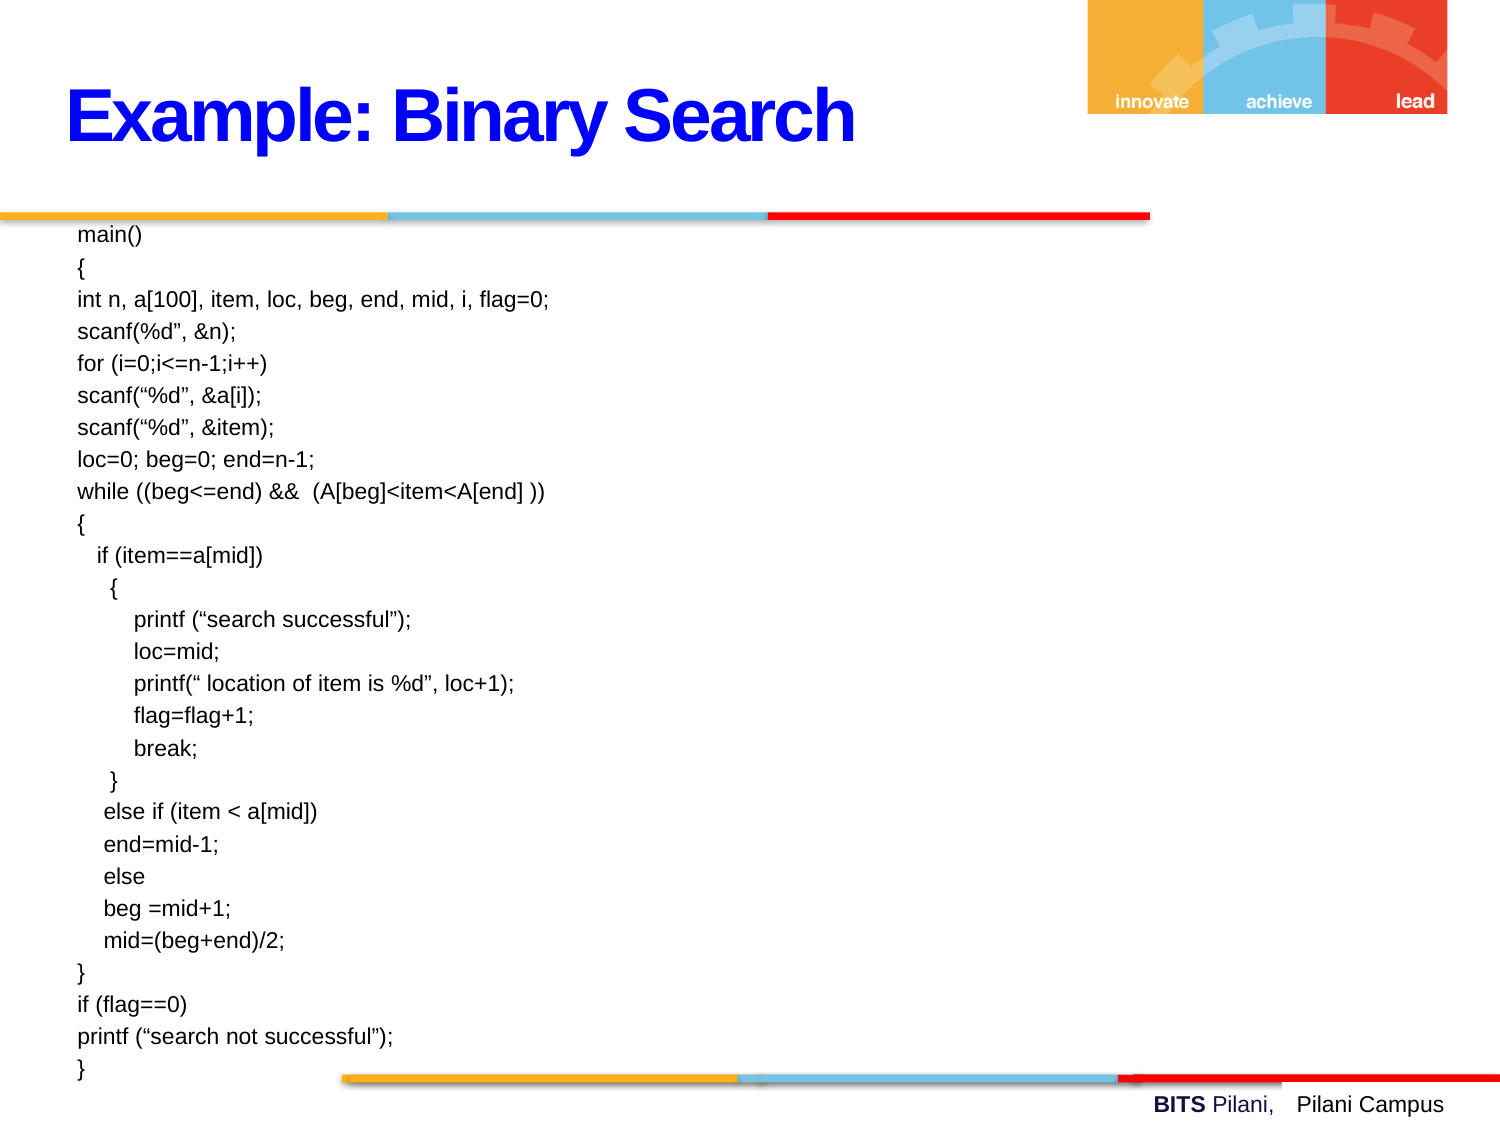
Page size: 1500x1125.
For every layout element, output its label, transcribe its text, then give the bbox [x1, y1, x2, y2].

picture [1087, 0, 1448, 114]
list Example: Binary Search [50, 24, 1088, 213]
list main() { int n, a[100], item, loc, beg, end, mid, i, flag=0; scanf(%d”, &n); for (i=0;i<=n-1;i++) scanf(“%d”, &a[i]); scanf(“%d”, &item); loc=0; beg=0; end=n-1; while ((beg<=end) && (A[beg]<item<A[end] )) { if (item==a[mid]) { printf (“search successful”); loc=mid; printf(“ location of item is %d”, loc+1); flag=flag+1; break; } else if (item < a[mid]) end=mid-1; else beg =mid+1; mid=(beg+end)/2; } if (flag==0) printf (“search not successful”); } [62, 212, 1413, 993]
text_box Pilani Campus [1281, 1082, 1500, 1125]
